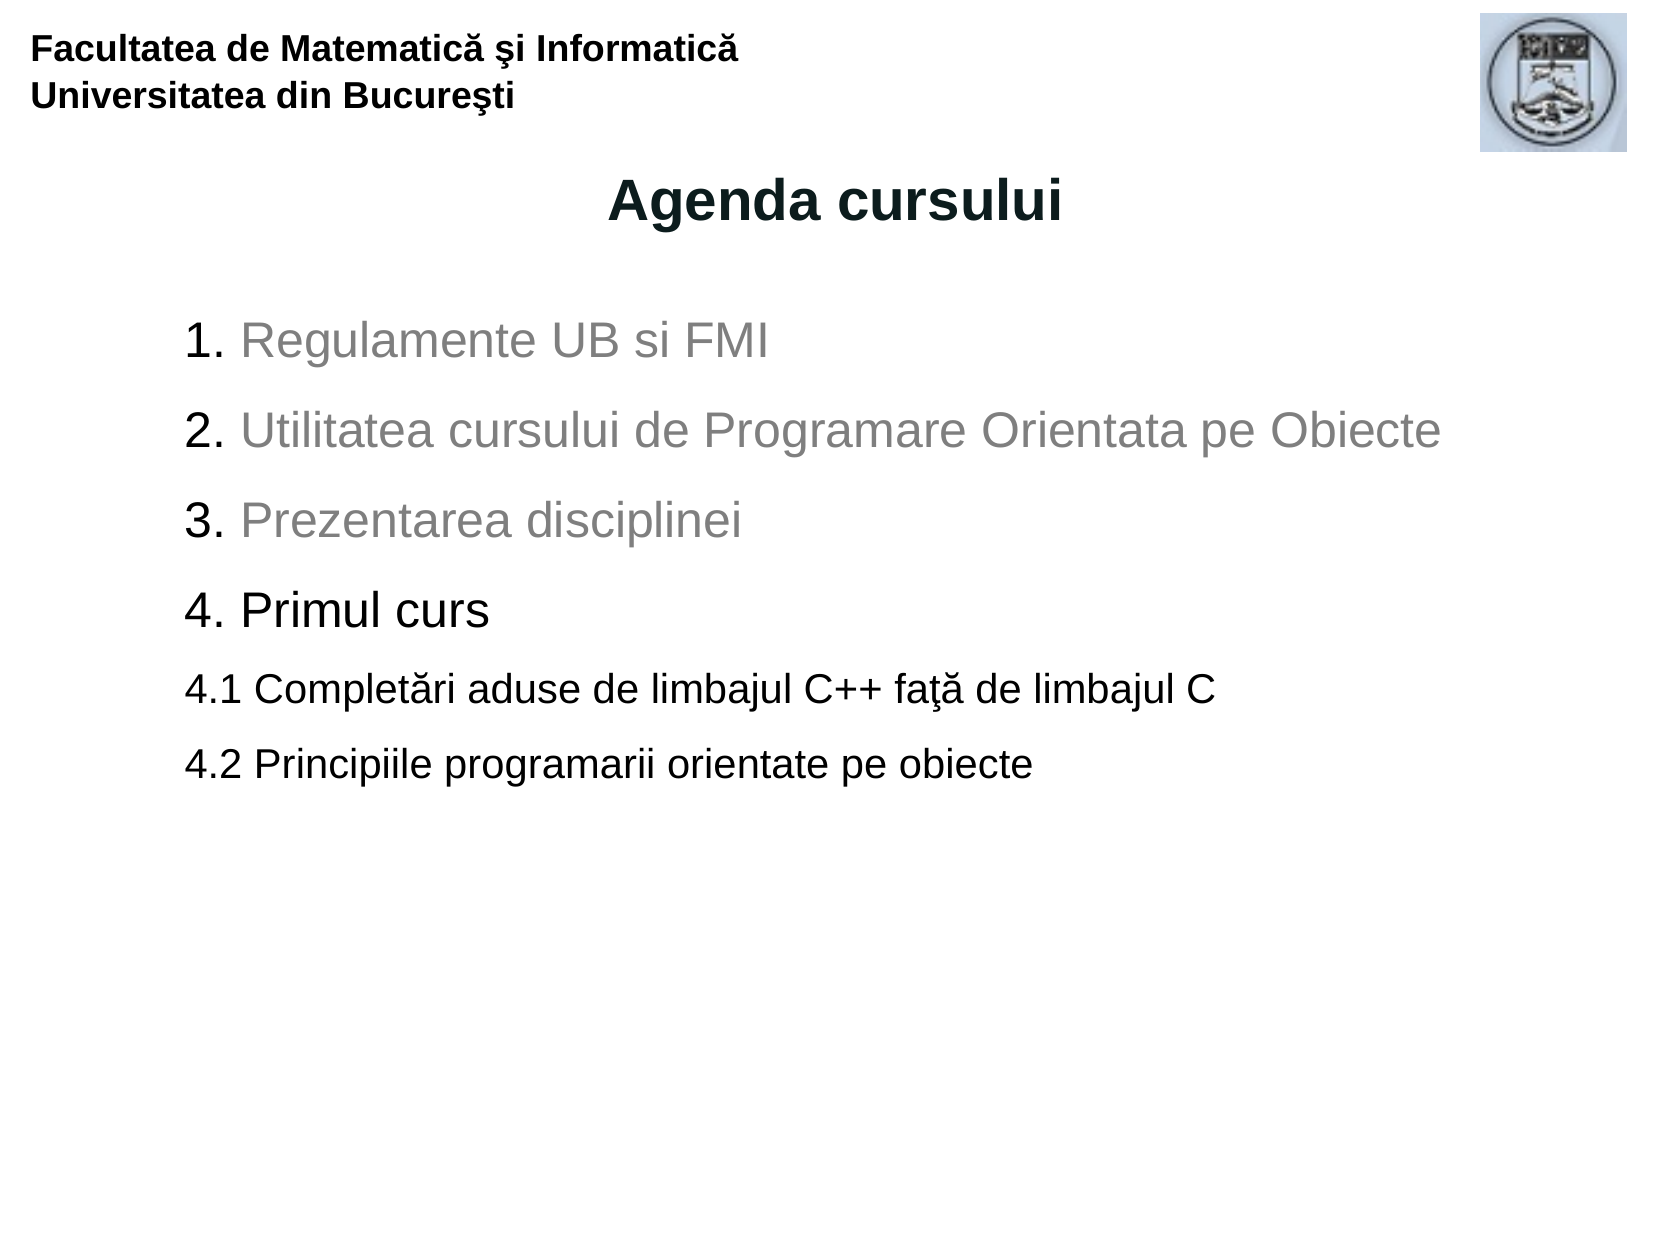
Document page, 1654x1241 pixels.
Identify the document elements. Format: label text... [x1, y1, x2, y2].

picture [1480, 13, 1627, 152]
text_box Regulamente UB si FMI Utilitatea cursului de Programare Orientata pe Obiecte Prezentarea disciplinei Primul curs 4.1 Completări aduse de limbajul C++ faţă de limbajul C 4.2 Principiile programarii orientate pe obiecte [169, 270, 1602, 808]
text_box Facultatea de Matematică şi Informatică Universitatea din Bucureşti [13, 13, 841, 123]
text_box Agenda cursului [380, 160, 1291, 235]
